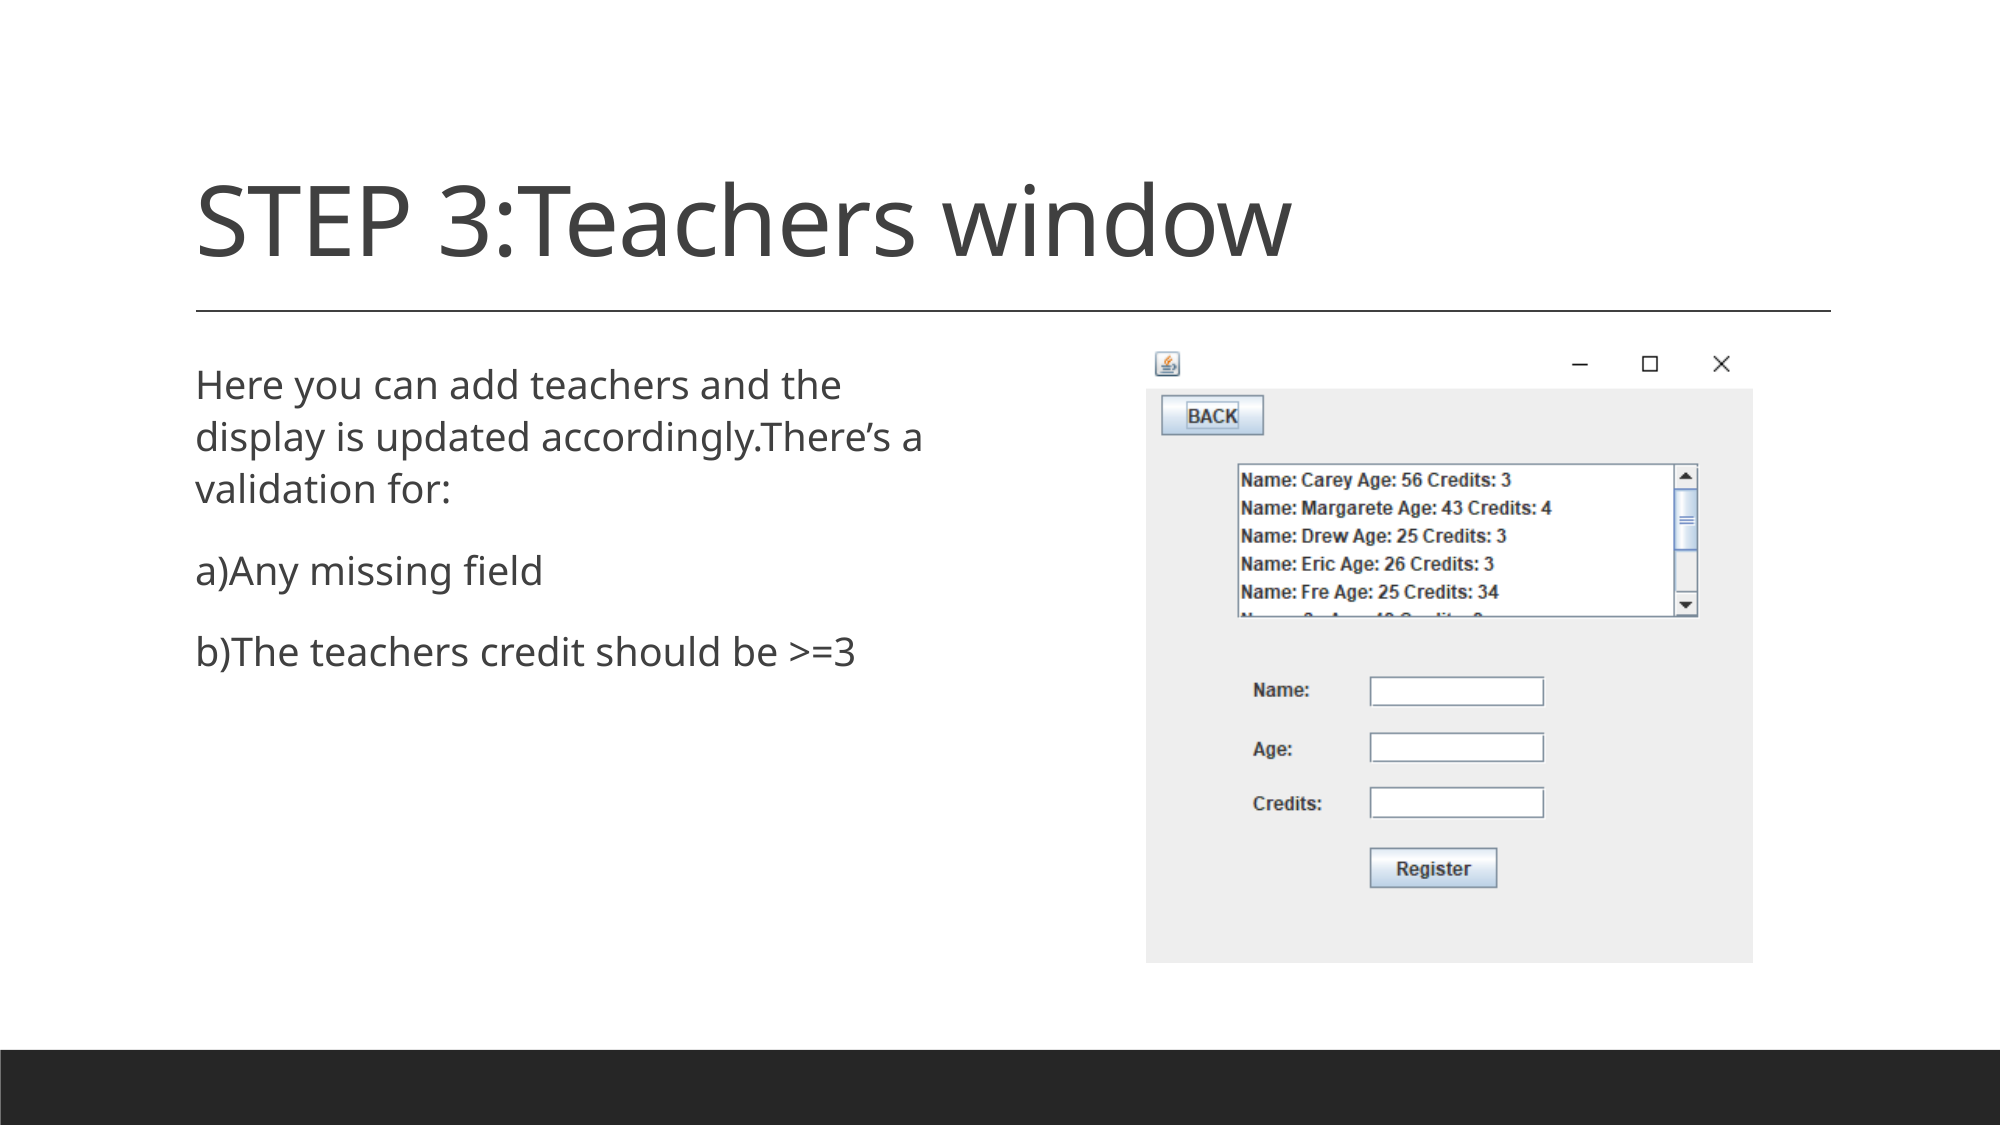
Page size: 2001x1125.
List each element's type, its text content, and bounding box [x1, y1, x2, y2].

picture [1146, 347, 1753, 964]
list Here you can add teachers and the display is updated accordingly.There’s a validation for: a)Any missing field b)The teachers credit should be >=3 [180, 347, 942, 963]
title STEP 3:Teachers window [180, 47, 1830, 285]
